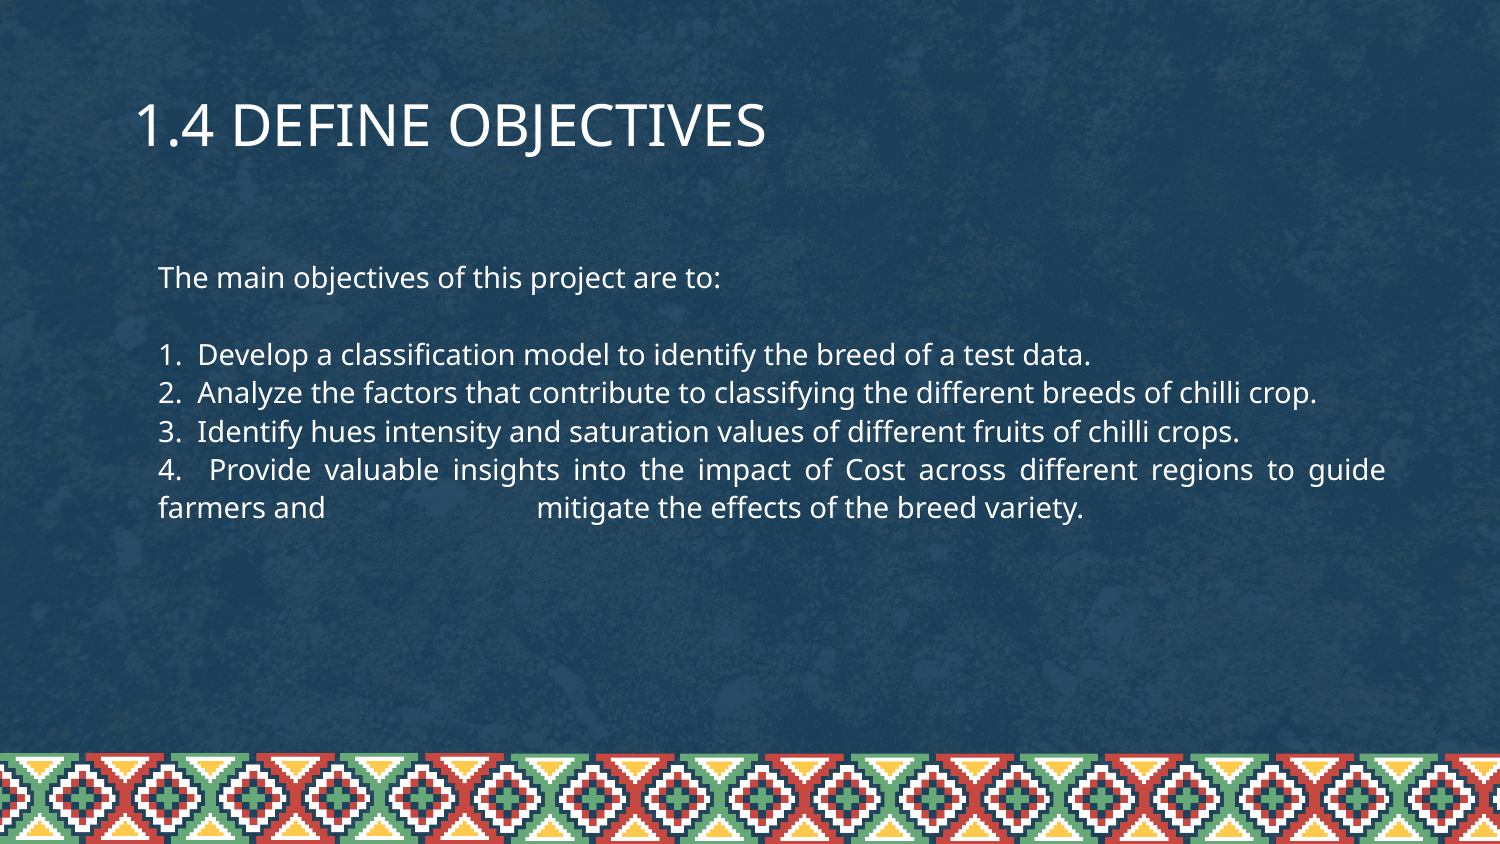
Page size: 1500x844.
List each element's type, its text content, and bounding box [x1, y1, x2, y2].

picture [0, 753, 1500, 844]
subtitle The main objectives of this project are to: 1. Develop a classification model to identify the breed of a test data. 2. Analyze the factors that contribute to classifying the different breeds of chilli crop. 3. Identify hues intensity and saturation values of different fruits of chilli crops. 4. Provide valuable insights into the impact of Cost across different regions to guide farmers and mitigate the effects of the breed variety. [118, 240, 1403, 645]
title 1.4 DEFINE OBJECTIVES [118, 72, 867, 241]
